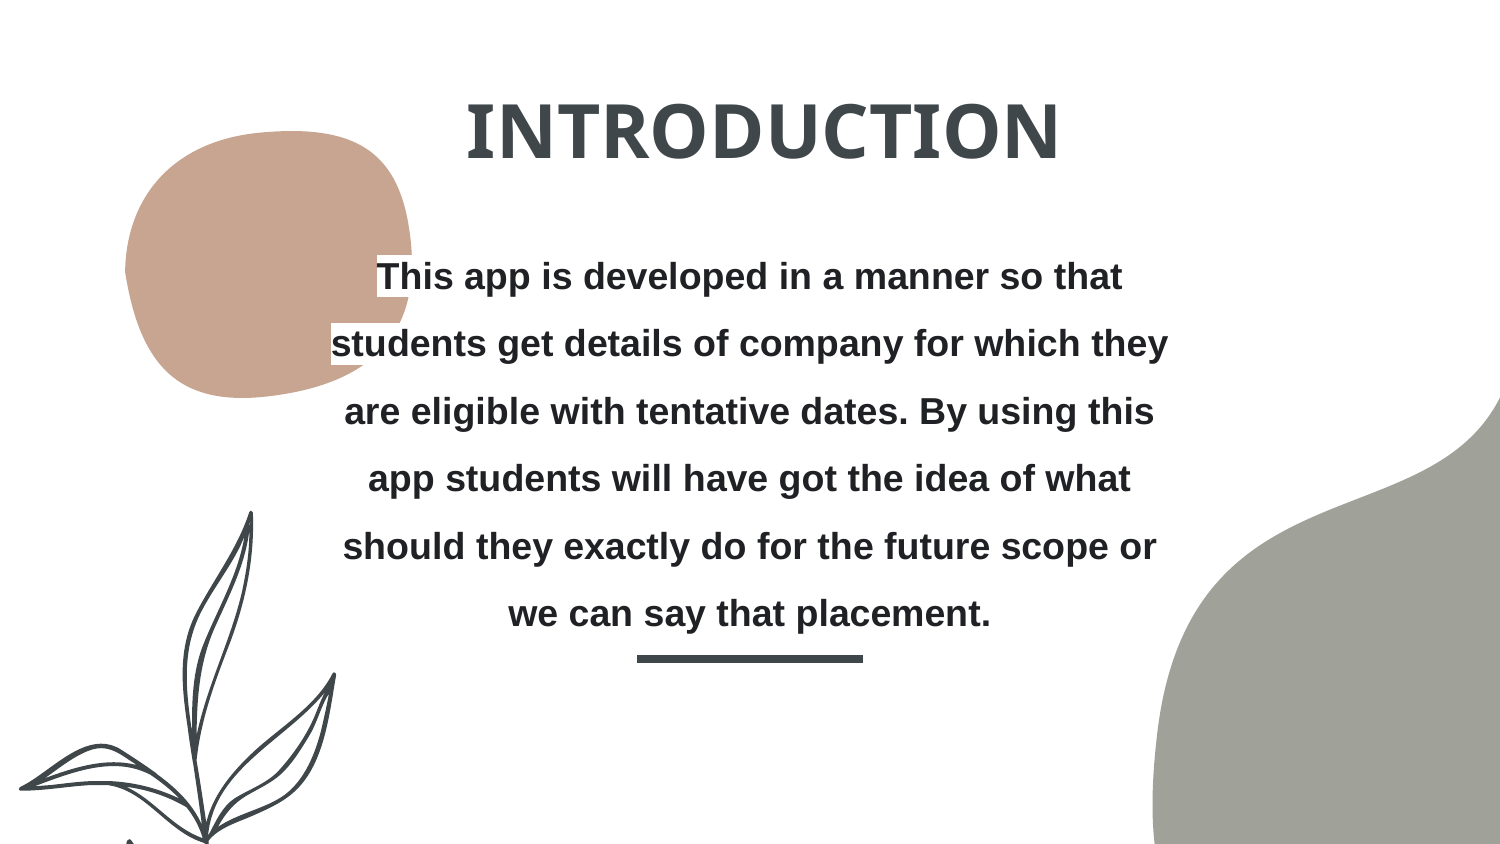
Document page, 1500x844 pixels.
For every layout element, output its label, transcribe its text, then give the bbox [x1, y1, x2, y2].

text_box [636, 654, 864, 664]
subtitle This app is developed in a manner so that students get details of company for which they are eligible with tentative dates. By using this app students will have got the idea of what should they exactly do for the future scope or we can say that placement. [312, 214, 1188, 655]
title INTRODUCTION [272, 78, 1258, 189]
